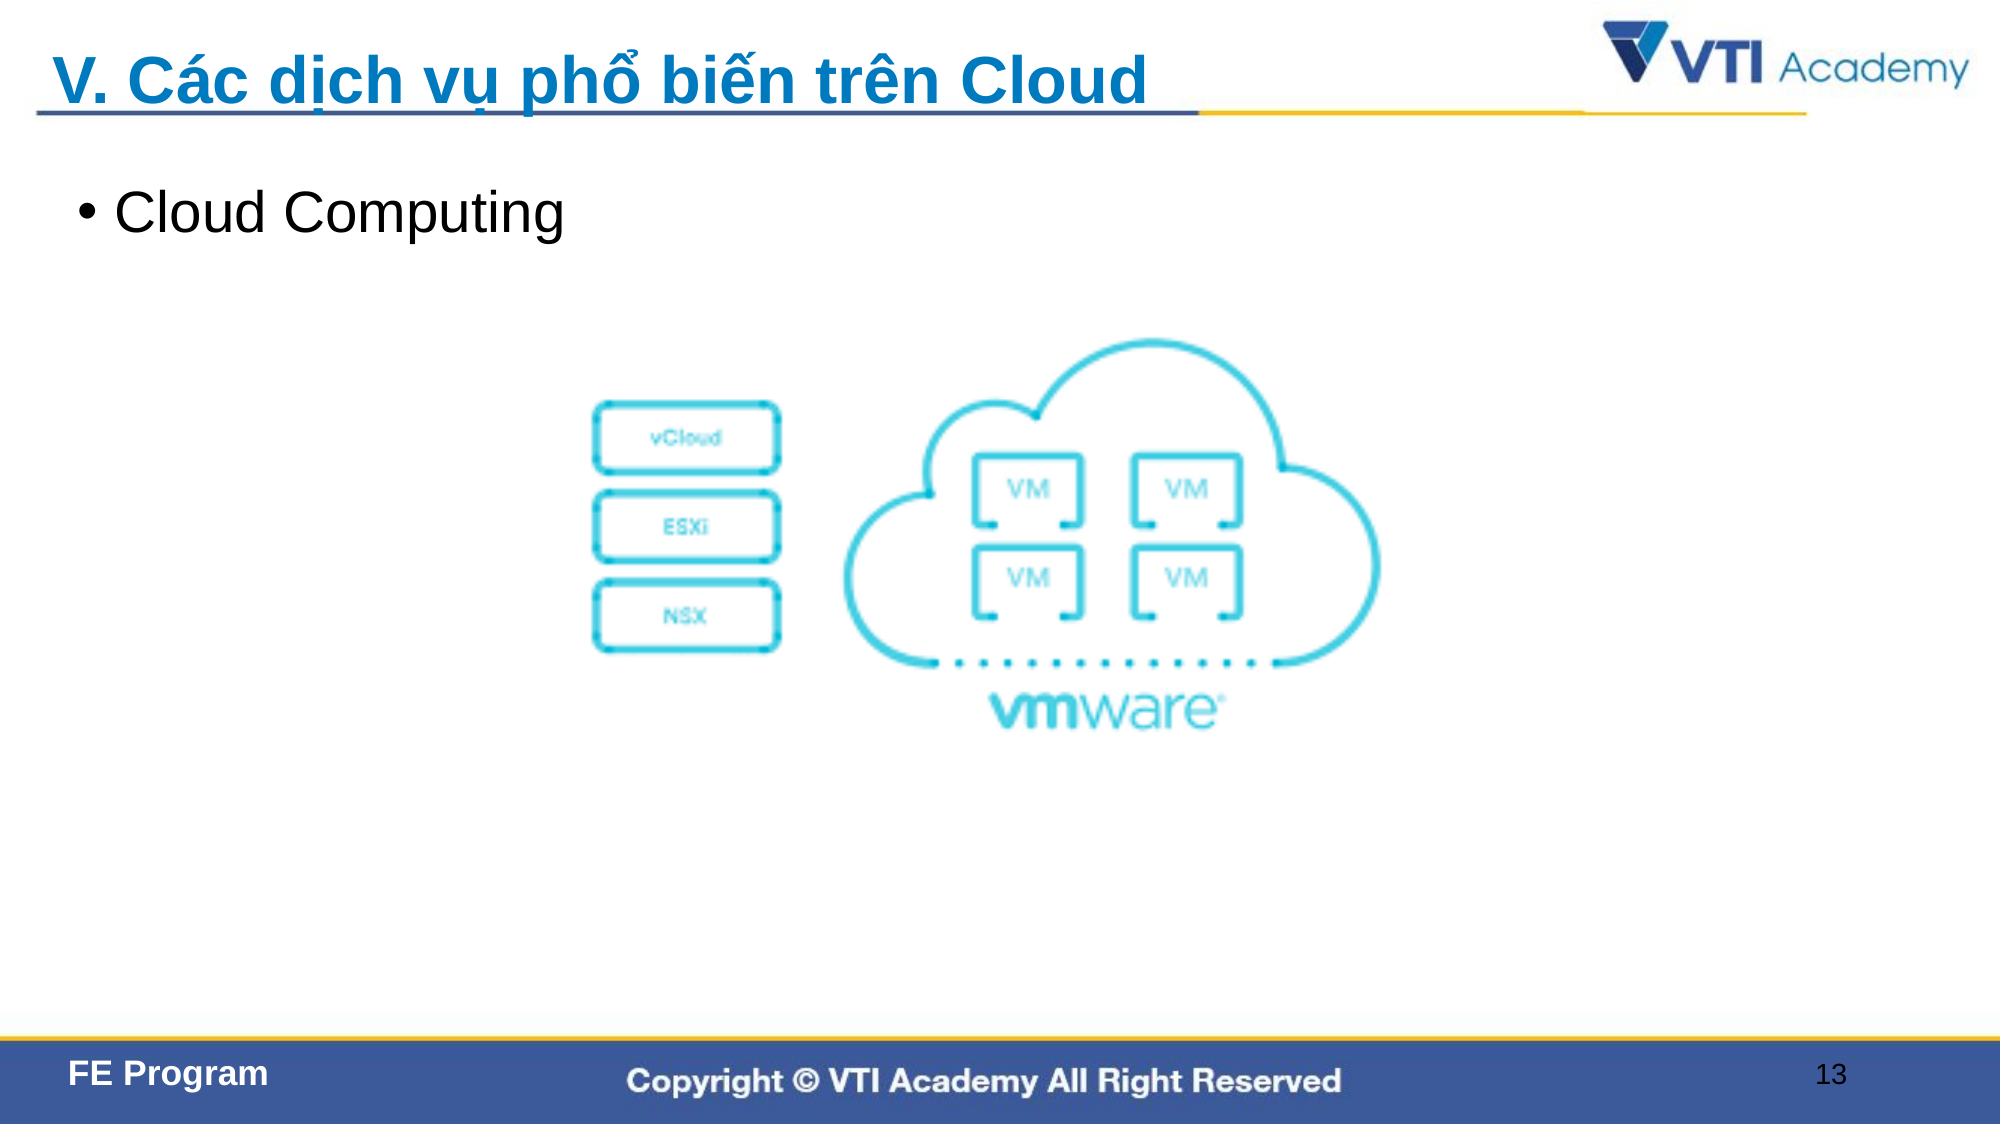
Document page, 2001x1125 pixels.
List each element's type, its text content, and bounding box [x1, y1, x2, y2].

list Cloud Computing [62, 174, 1788, 889]
picture [0, 1, 2000, 1124]
slide_number 13 [1412, 1042, 1863, 1103]
title V. Các dịch vụ phổ biến trên Cloud [37, 37, 1763, 127]
